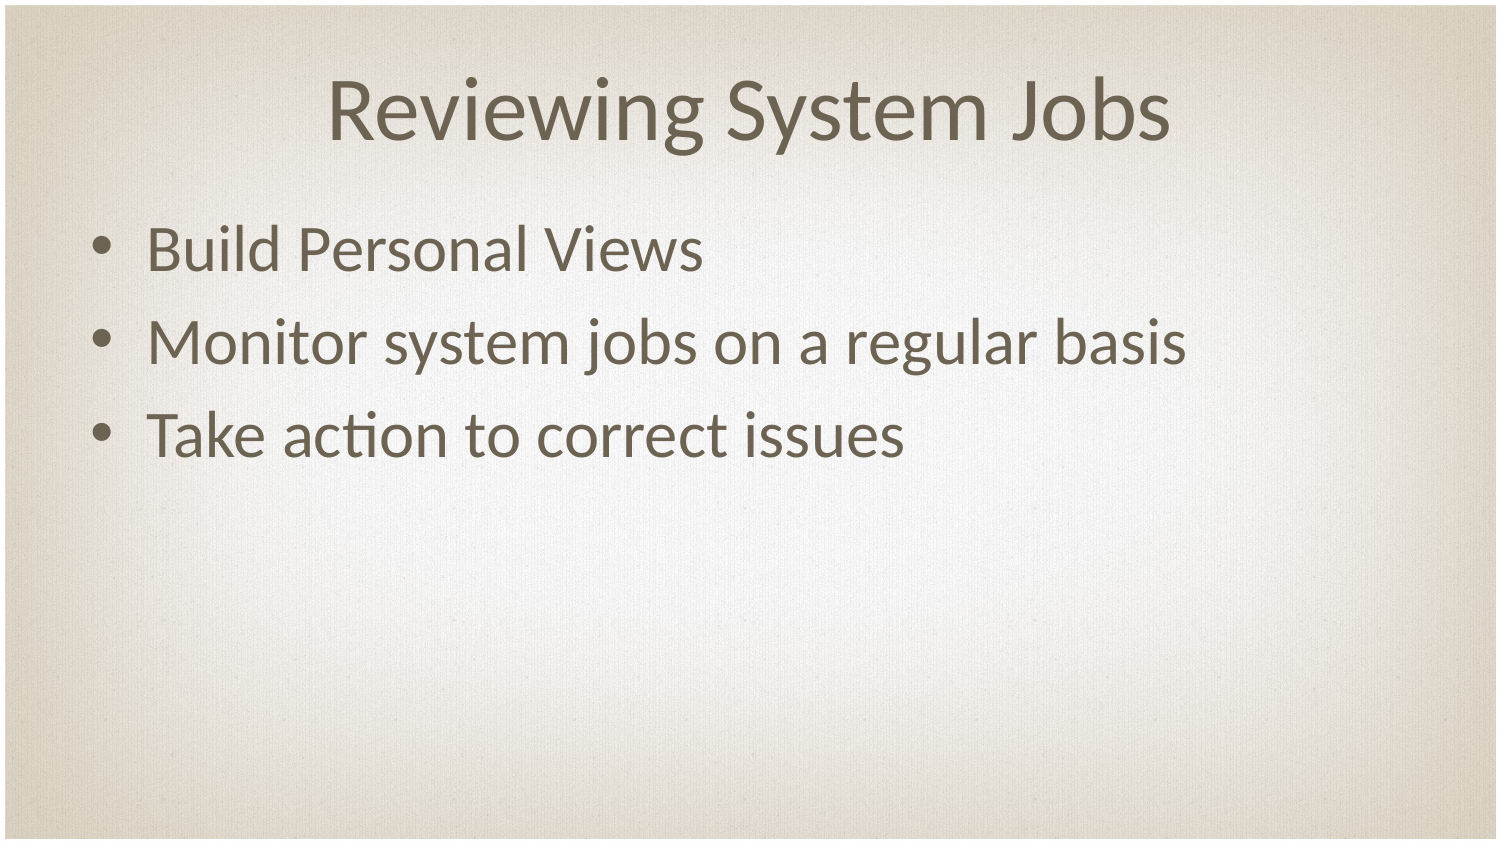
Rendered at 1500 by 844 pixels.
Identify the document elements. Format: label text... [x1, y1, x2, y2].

title Reviewing System Jobs [75, 33, 1425, 175]
picture [0, 0, 1500, 844]
list Build Personal Views Monitor system jobs on a regular basis Take action to correct issues [75, 196, 1425, 754]
